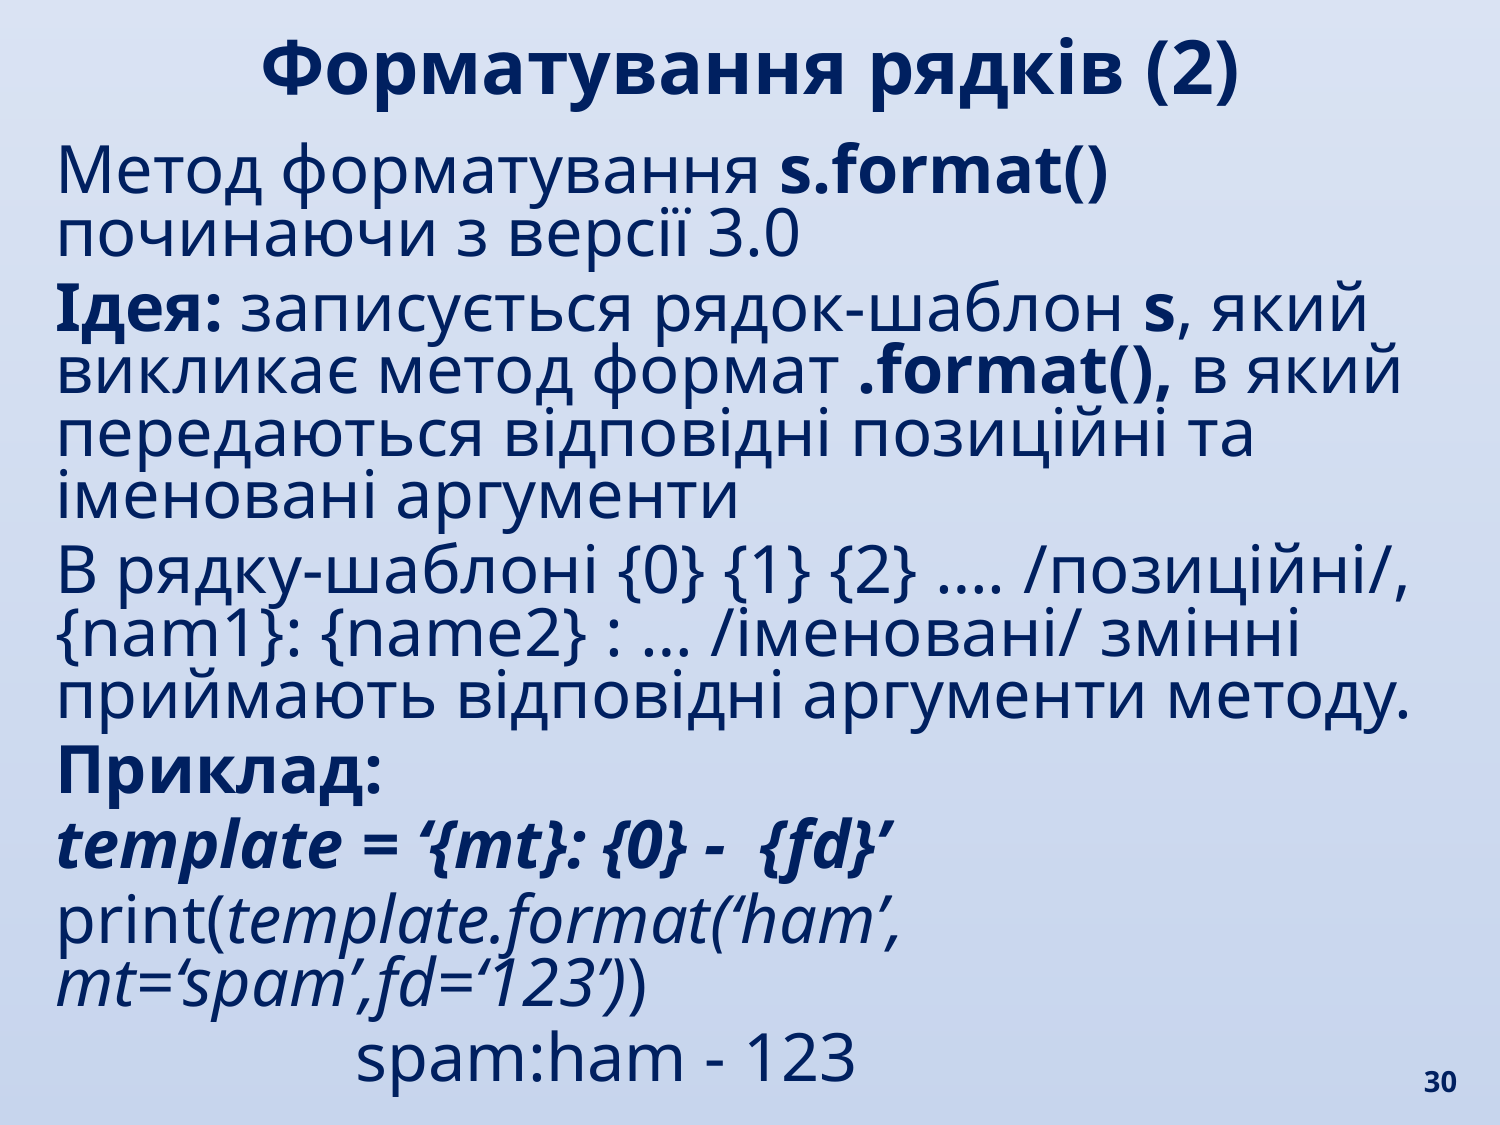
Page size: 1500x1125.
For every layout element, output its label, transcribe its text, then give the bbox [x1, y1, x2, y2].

text_box 30 [1399, 1035, 1473, 1111]
text_box Форматування рядків (2) [17, 12, 1483, 118]
text_box Метод форматування s.format() починаючи з версії 3.0 Ідея: записується рядок-шаблон s, який викликає метод формат .format(), в який передаються відповідні позиційні та іменовані аргументи В рядку-шаблоні {0} {1} {2} …. /позиційні/, {nam1}: {name2} : … /іменовані/ змінні приймають відповідні аргументи методу. Приклад: template = ‘{mt}: {0} - {fd}’ print(template.format(‘ham’, mt=‘spam’,fd=‘123’)) spam:ham - 123 [40, 137, 1460, 1102]
